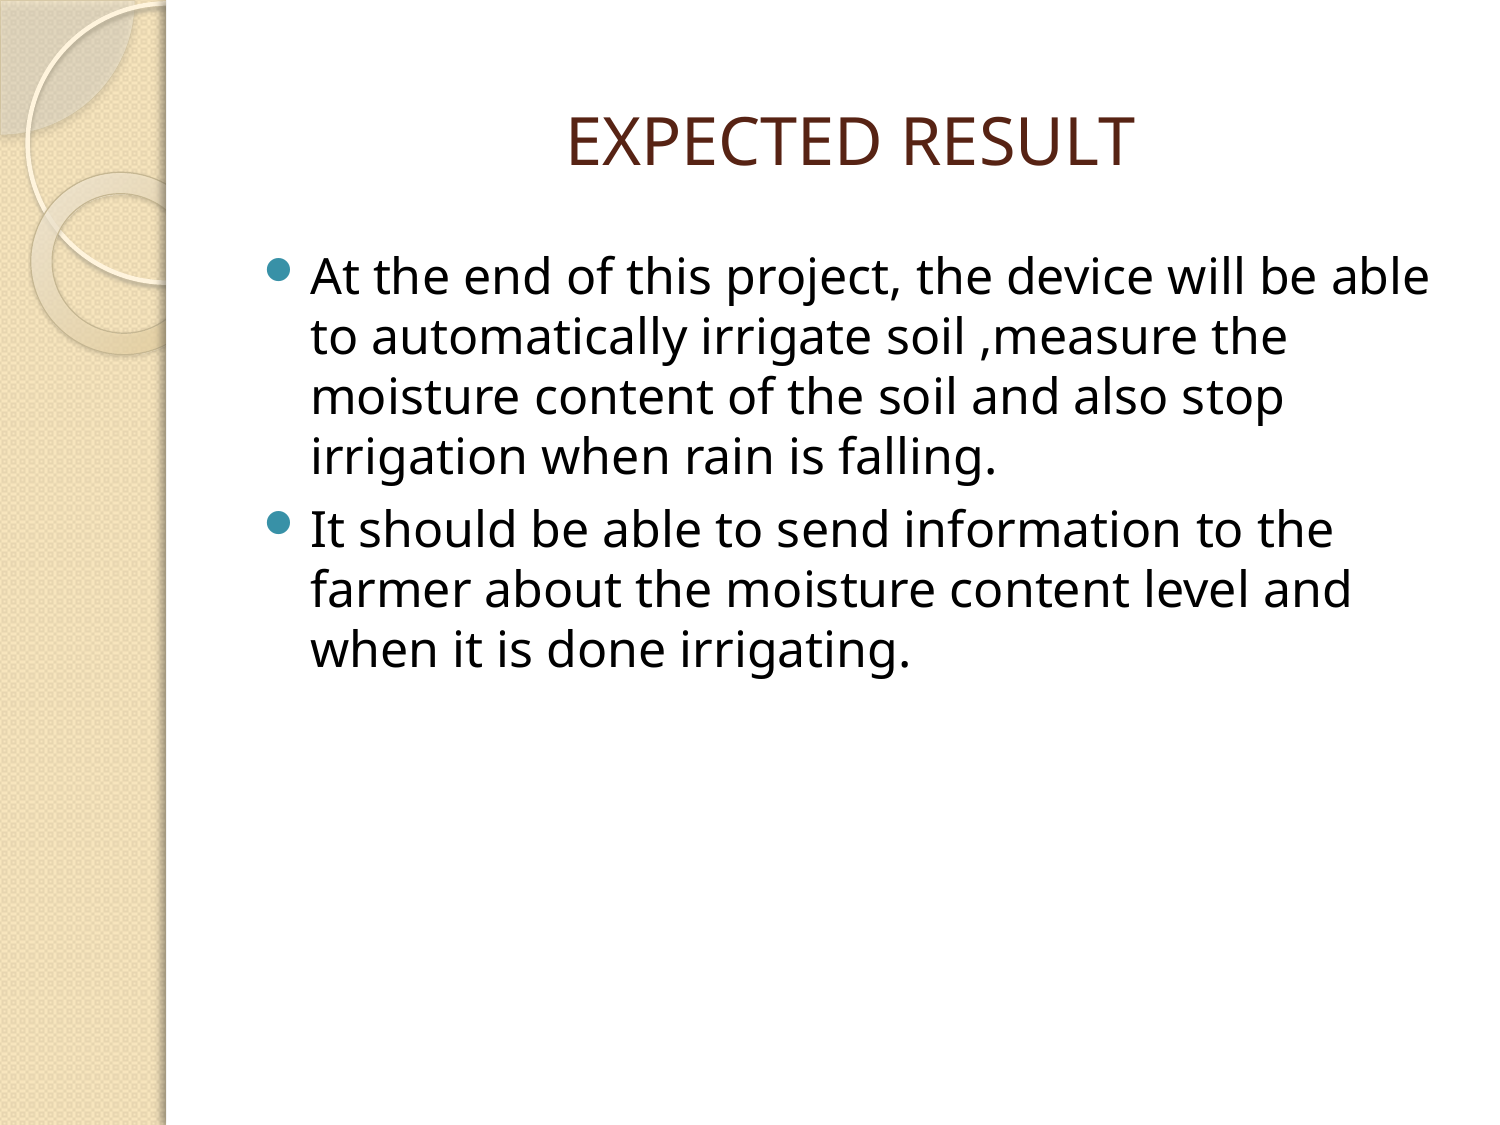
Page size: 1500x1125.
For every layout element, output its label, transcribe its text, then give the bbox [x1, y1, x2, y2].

title EXPECTED RESULT [235, 45, 1466, 233]
list At the end of this project, the device will be able to automatically irrigate soil ,measure the moisture content of the soil and also stop irrigation when rain is falling. It should be able to send information to the farmer about the moisture content level and when it is done irrigating. [235, 237, 1466, 1025]
